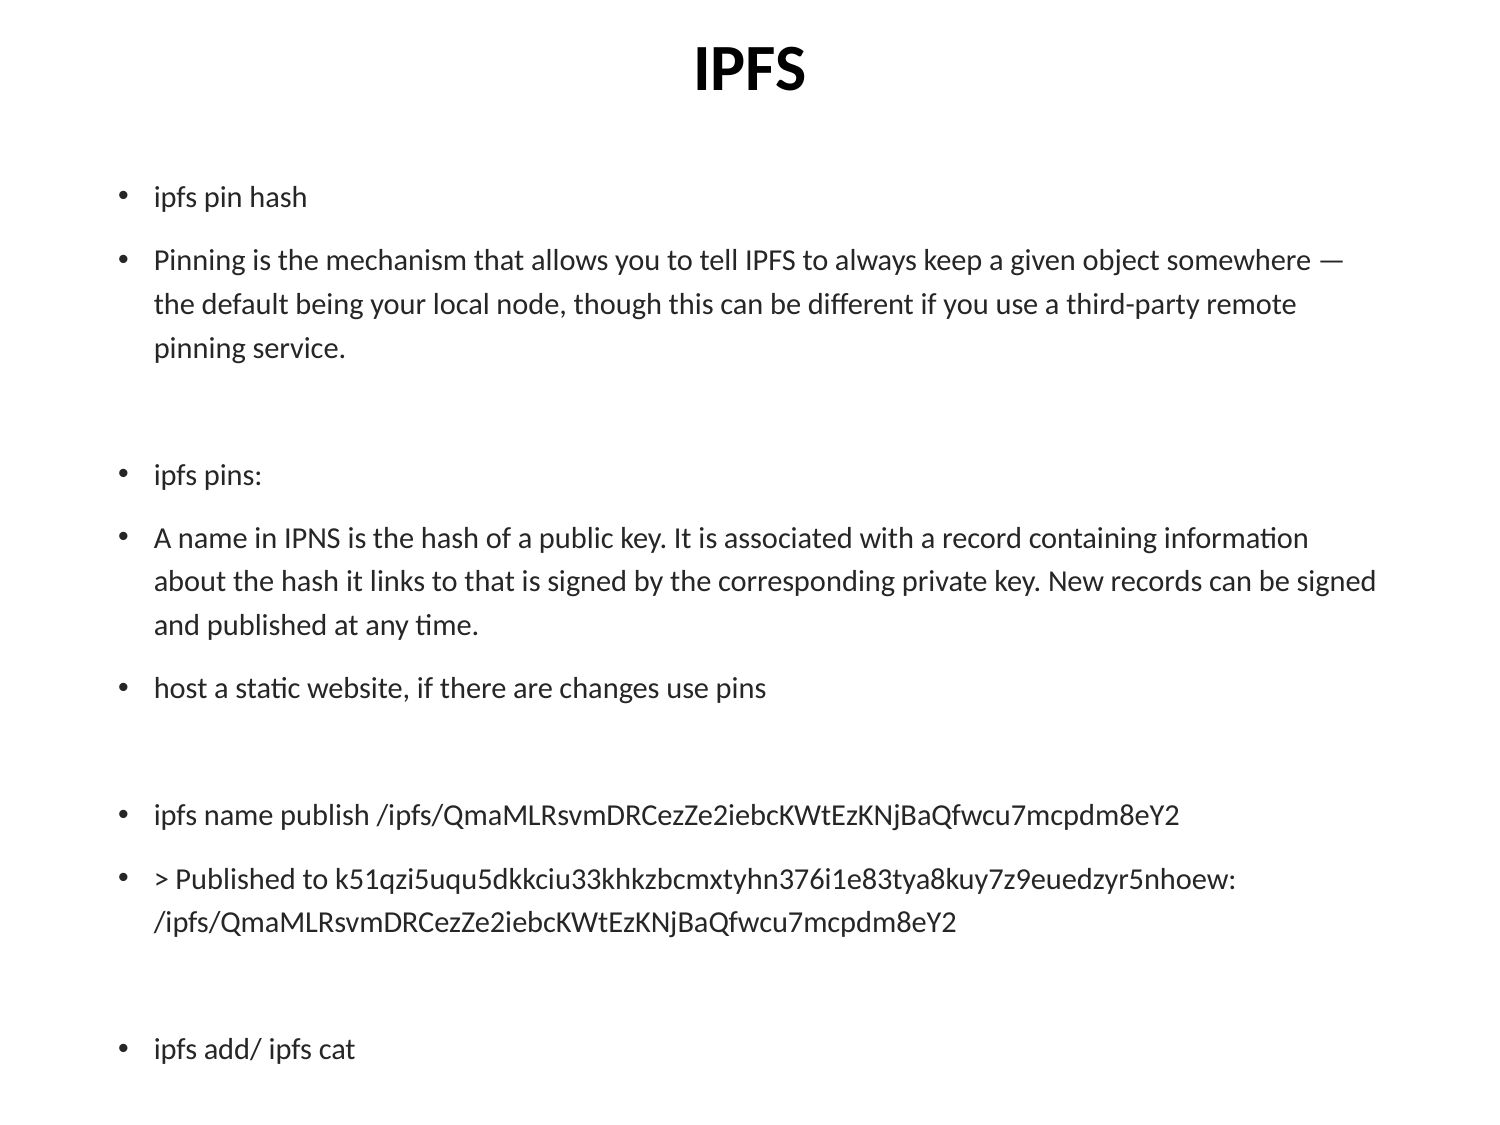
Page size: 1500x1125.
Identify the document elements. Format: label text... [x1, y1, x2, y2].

list ipfs pin hash Pinning is the mechanism that allows you to tell IPFS to always keep a given object somewhere — the default being your local node, though this can be different if you use a third-party remote pinning service. ipfs pins: A name in IPNS is the hash of a public key. It is associated with a record containing information about the hash it links to that is signed by the corresponding private key. New records can be signed and published at any time. host a static website, if there are changes use pins ipfs name publish /ipfs/QmaMLRsvmDRCezZe2iebcKWtEzKNjBaQfwcu7mcpdm8eY2 > Published to k51qzi5uqu5dkkciu33khkzbcmxtyhn376i1e83tya8kuy7z9euedzyr5nhoew: /ipfs/QmaMLRsvmDRCezZe2iebcKWtEzKNjBaQfwcu7mcpdm8eY2 ipfs add/ ipfs cat [103, 162, 1397, 1082]
title IPFS [103, 25, 1397, 112]
